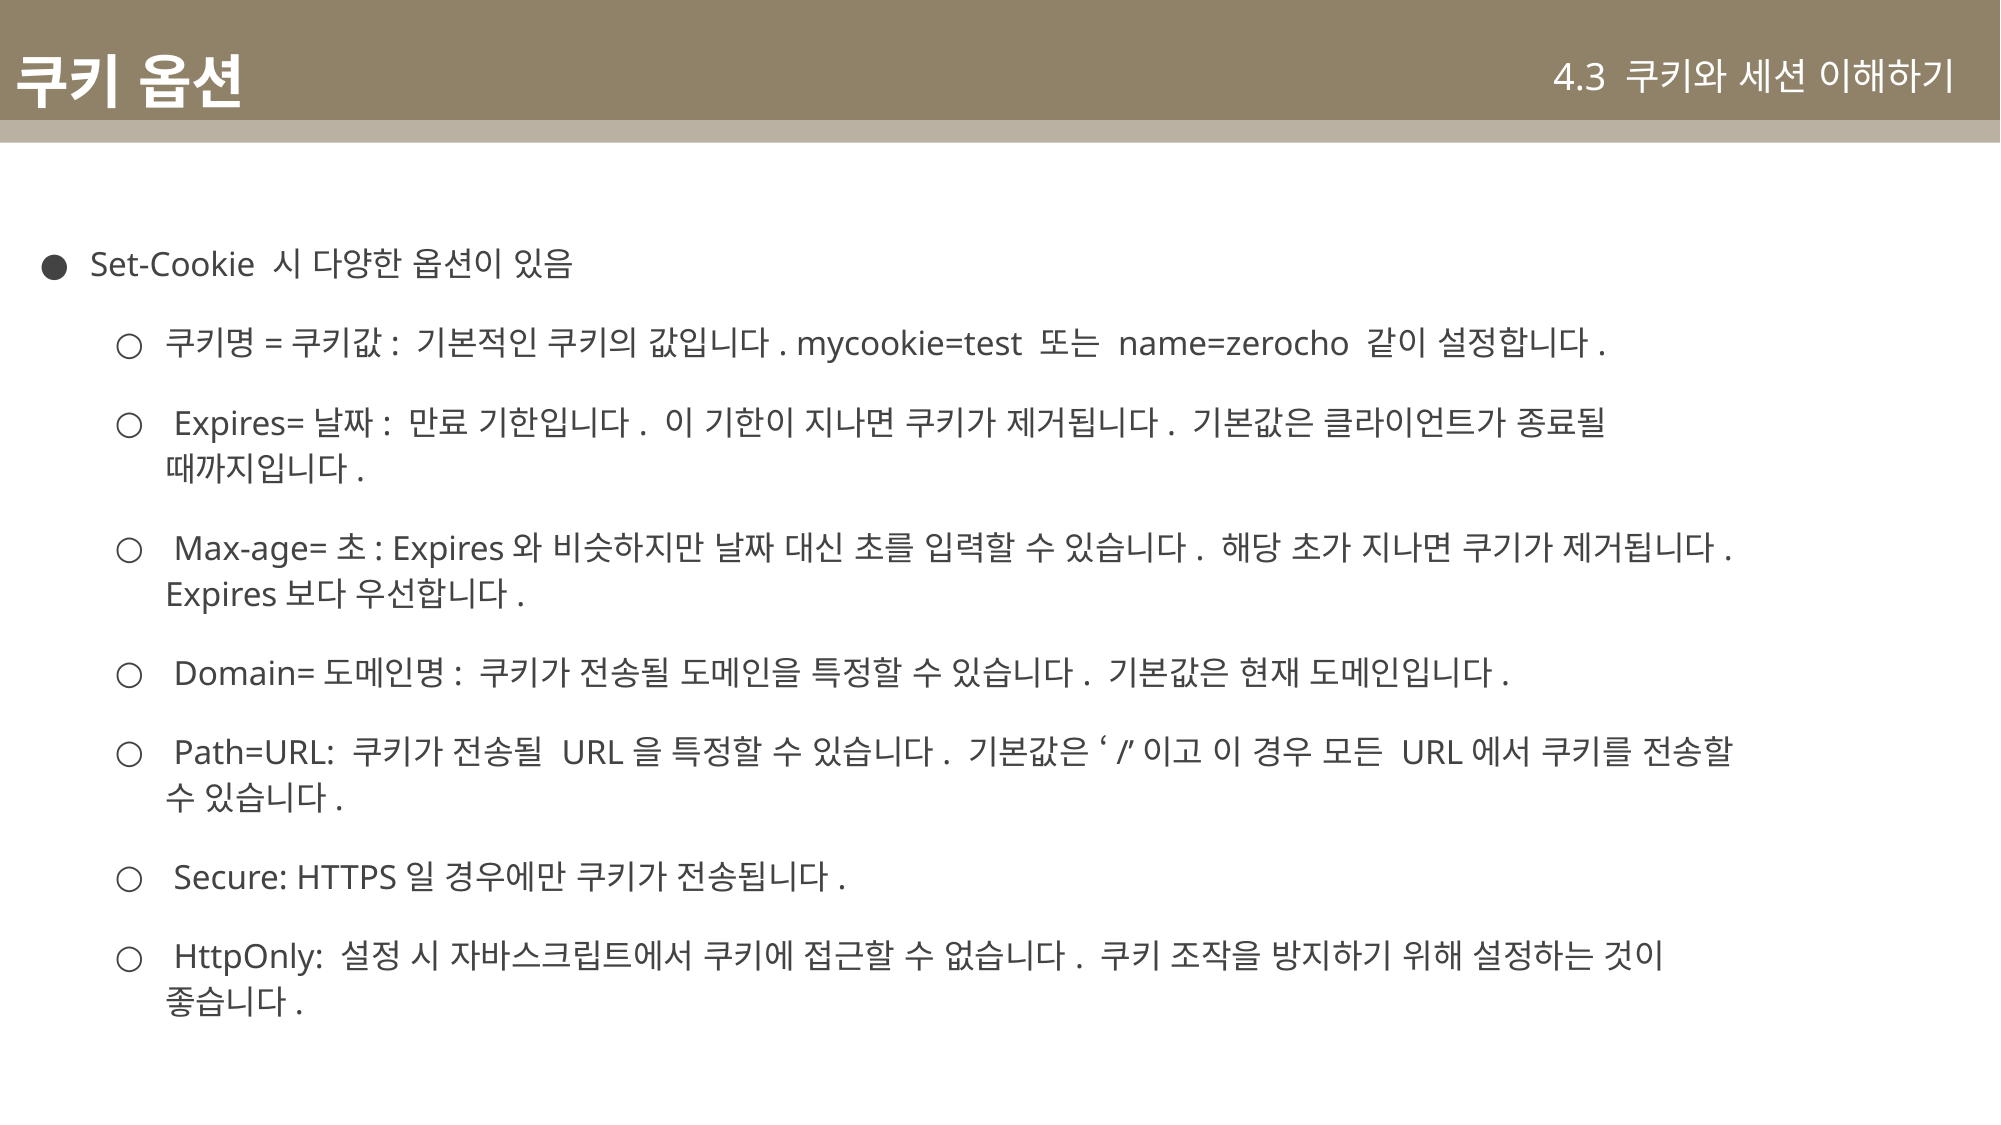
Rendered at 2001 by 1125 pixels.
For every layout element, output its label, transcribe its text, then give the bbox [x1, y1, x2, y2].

list Set-Cookie 시 다양한 옵션이 있음 쿠키명=쿠키값: 기본적인 쿠키의 값입니다. mycookie=test 또는 name=zerocho 같이 설정합니다. Expires=날짜: 만료 기한입니다. 이 기한이 지나면 쿠키가 제거됩니다. 기본값은 클라이언트가 종료될 때까지입니다. Max-age=초: Expires와 비슷하지만 날짜 대신 초를 입력할 수 있습니다. 해당 초가 지나면 쿠기가 제거됩니다. Expires보다 우선합니다. Domain=도메인명: 쿠키가 전송될 도메인을 특정할 수 있습니다. 기본값은 현재 도메인입니다. Path=URL: 쿠키가 전송될 URL을 특정할 수 있습니다. 기본값은 ‘/’이고 이 경우 모든 URL에서 쿠키를 전송할 수 있습니다. Secure: HTTPS일 경우에만 쿠키가 전송됩니다. HttpOnly: 설정 시 자바스크립트에서 쿠키에 접근할 수 없습니다. 쿠키 조작을 방지하기 위해 설정하는 것이 좋습니다. [0, 222, 1773, 1037]
title 쿠키 옵션 [0, 30, 1864, 156]
text_box 4.3 쿠키와 세션 이해하기 [1538, 40, 2000, 89]
